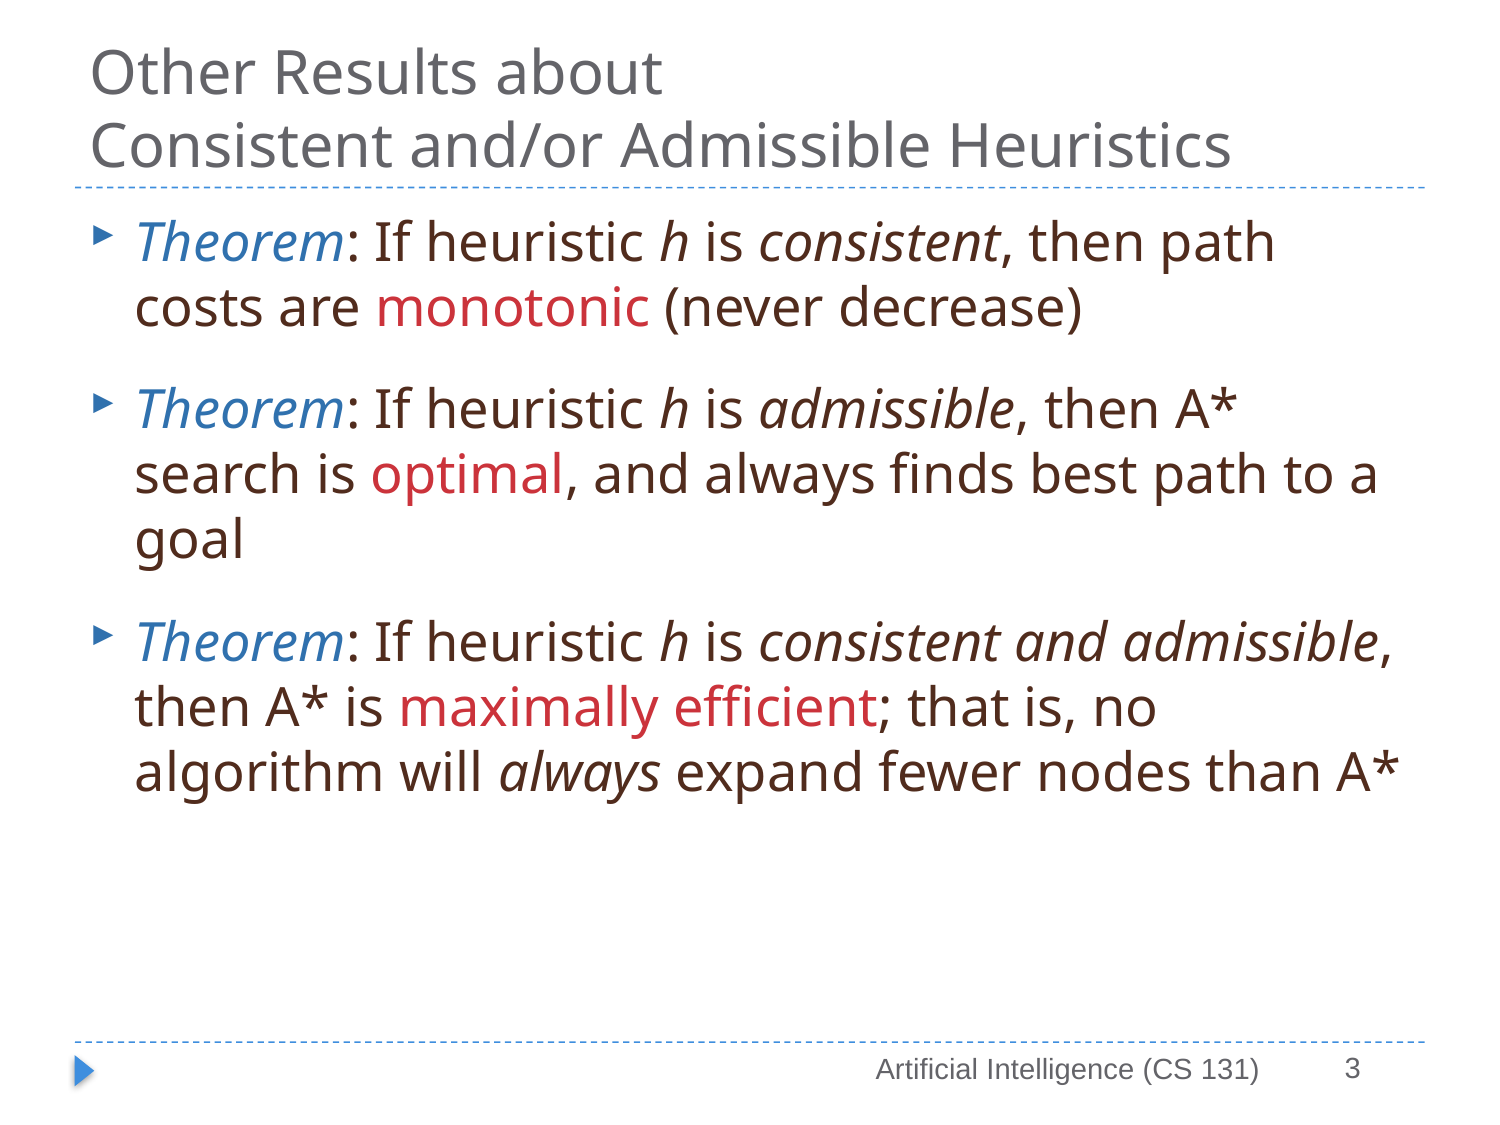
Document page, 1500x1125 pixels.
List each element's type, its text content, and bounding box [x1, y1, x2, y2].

title Other Results about Consistent and/or Admissible Heuristics [75, 24, 1425, 188]
list Theorem: If heuristic h is consistent, then path costs are monotonic (never decrease) Theorem: If heuristic h is admissible, then A* search is optimal, and always finds best path to a goal Theorem: If heuristic h is consistent and admissible, then A* is maximally efficient; that is, no algorithm will always expand fewer nodes than A* [75, 200, 1425, 1010]
slide_number 3 [1212, 1042, 1376, 1103]
footer Artificial Intelligence (CS 131) [575, 1042, 1212, 1103]
